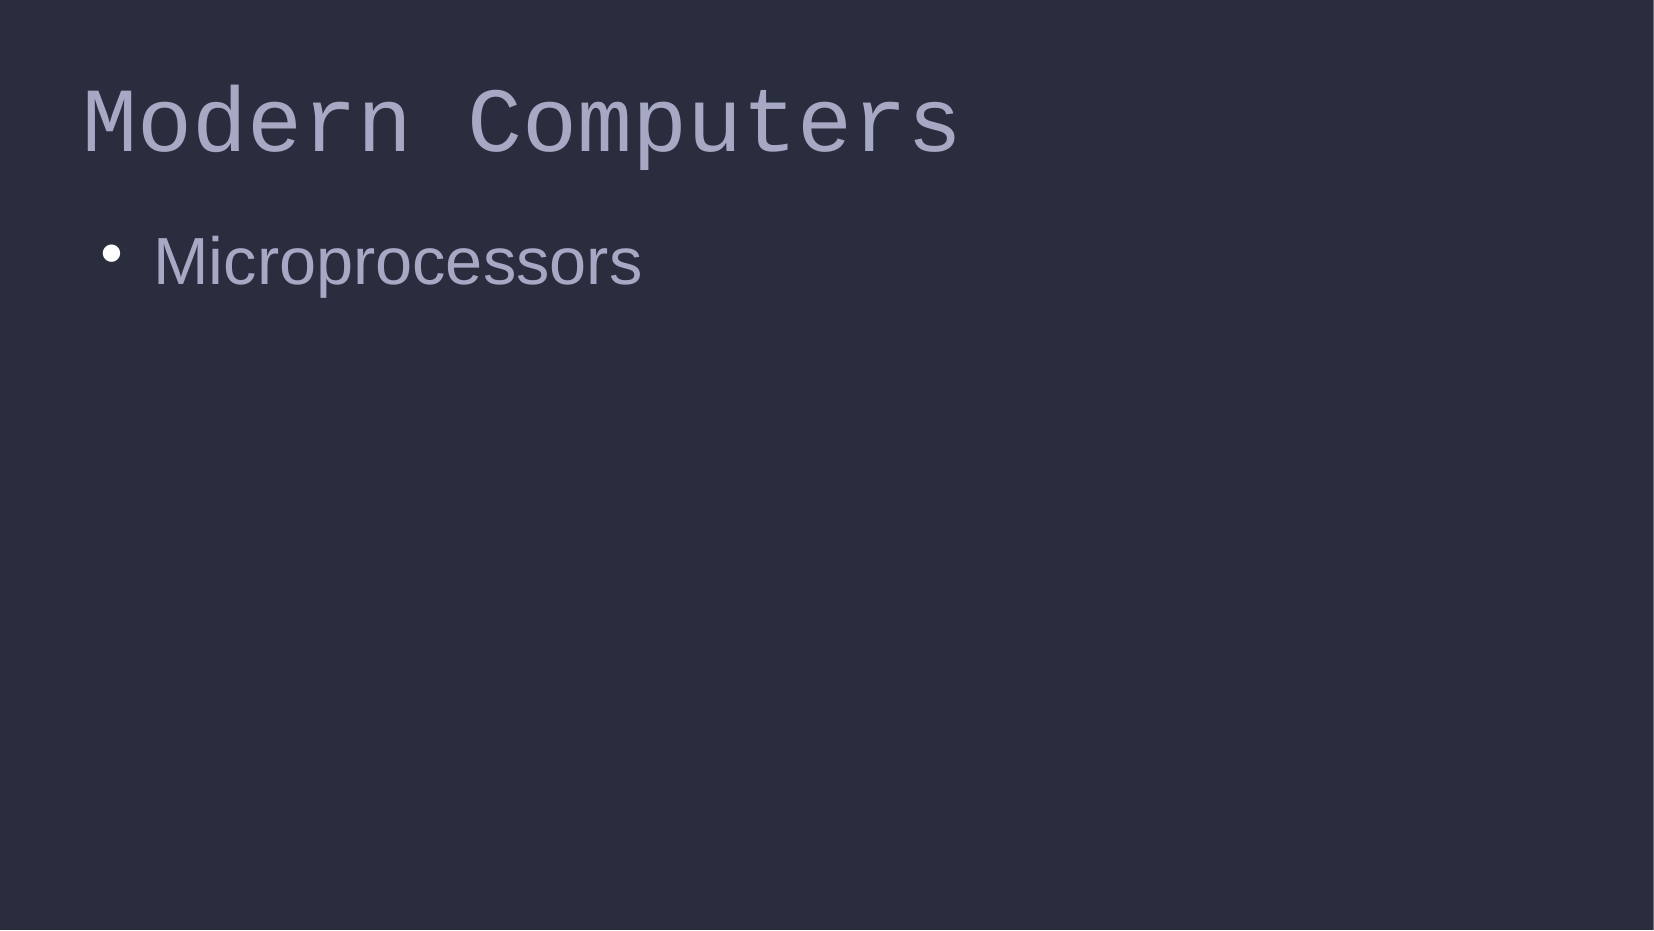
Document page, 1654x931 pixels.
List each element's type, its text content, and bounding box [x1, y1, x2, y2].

text_box Microprocessors [82, 217, 1571, 757]
text_box Modern Computers [82, 37, 1571, 193]
